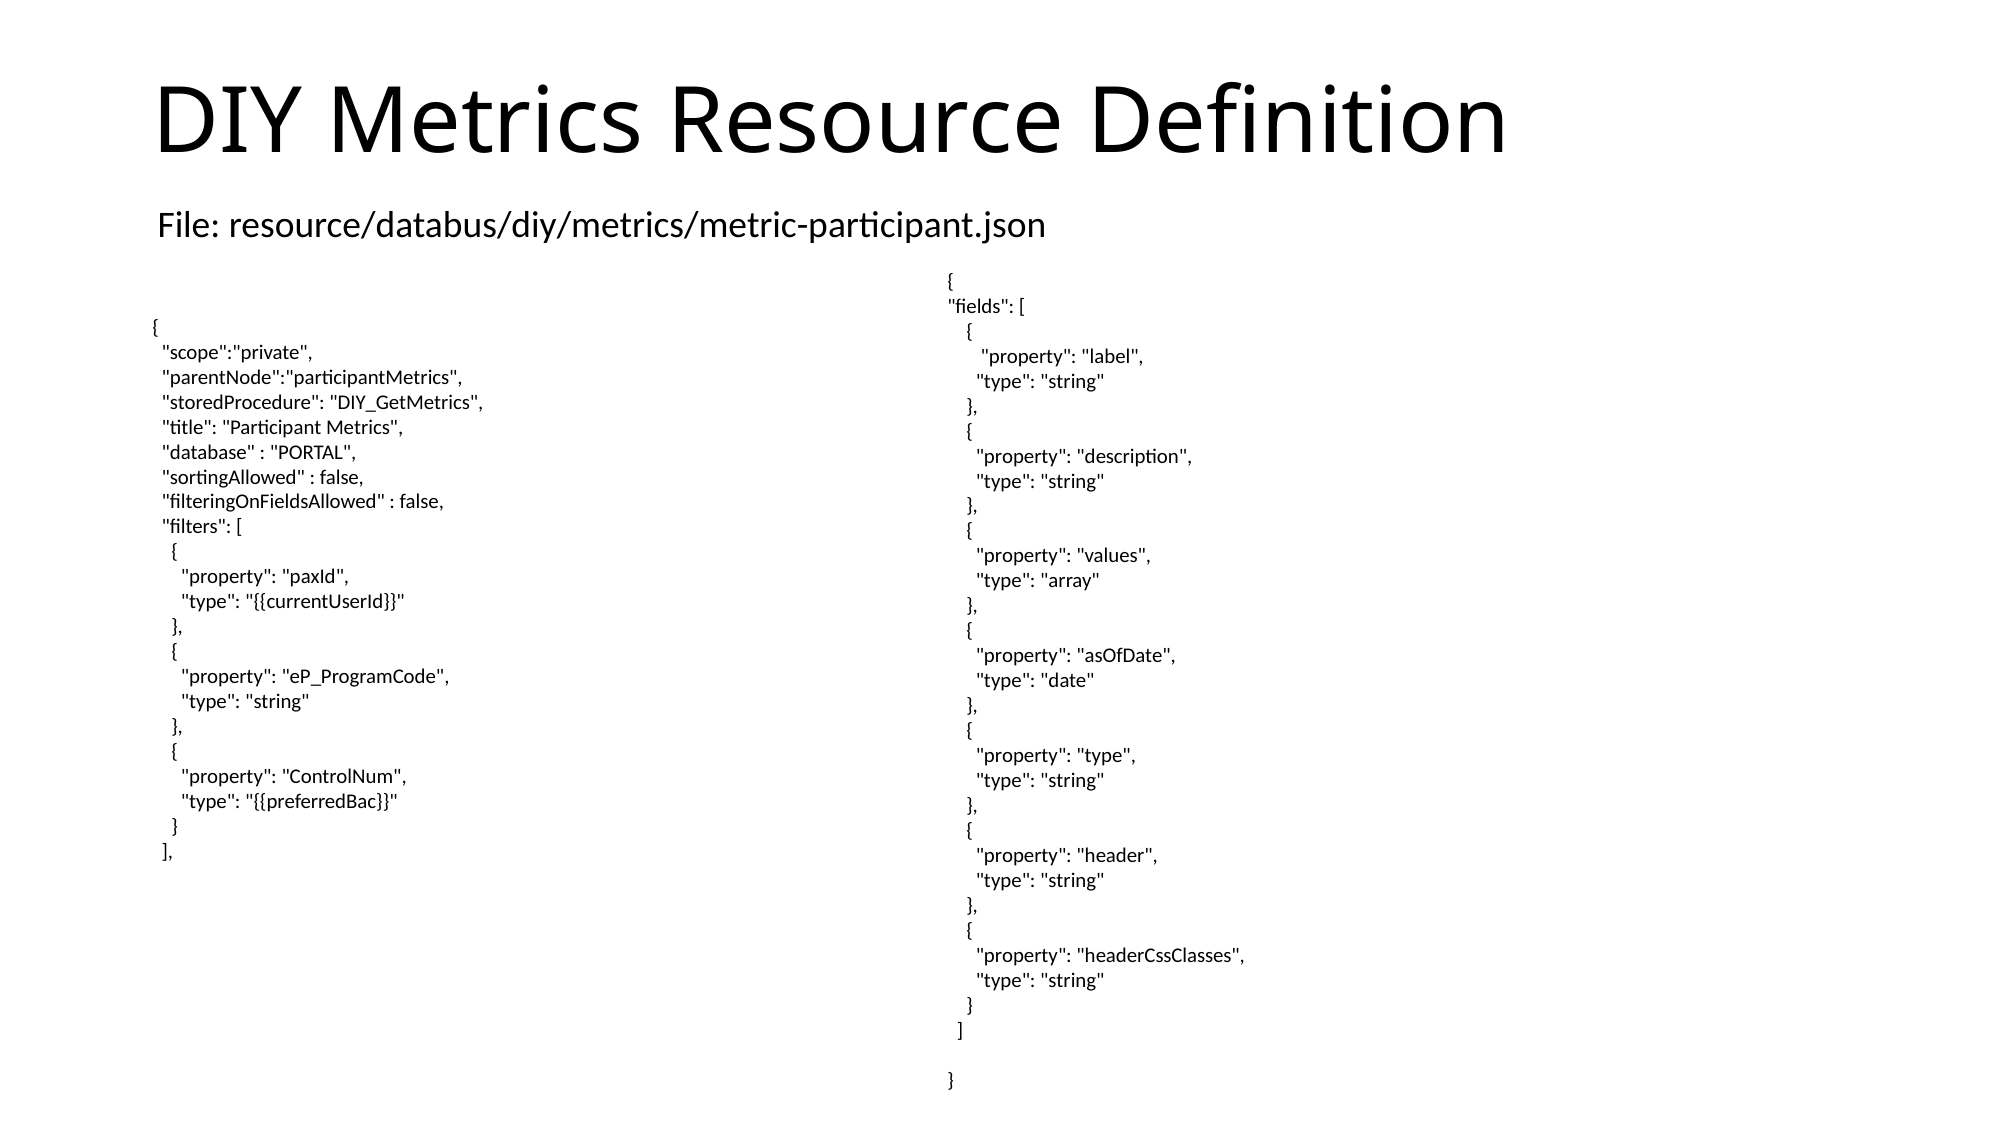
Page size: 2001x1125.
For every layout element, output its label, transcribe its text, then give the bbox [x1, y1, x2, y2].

text_box { "fields": [ { "property": "label", "type": "string" }, { "property": "description", "type": "string" }, { "property": "values", "type": "array" }, { "property": "asOfDate", "type": "date" }, { "property": "type", "type": "string" }, { "property": "header", "type": "string" }, { "property": "headerCssClasses", "type": "string" } ] } [932, 259, 1482, 1100]
text_box File: resource/databus/diy/metrics/metric-participant.json [142, 192, 1063, 253]
title DIY Metrics Resource Definition [137, 59, 1863, 186]
text_box { "scope":"private", "parentNode":"participantMetrics", "storedProcedure": "DIY_GetMetrics", "title": "Participant Metrics", "database" : "PORTAL", "sortingAllowed" : false, "filteringOnFieldsAllowed" : false, "filters": [ { "property": "paxId", "type": "{{currentUserId}}" }, { "property": "eP_ProgramCode", "type": "string" }, { "property": "ControlNum", "type": "{{preferredBac}}" } ], [137, 305, 686, 871]
